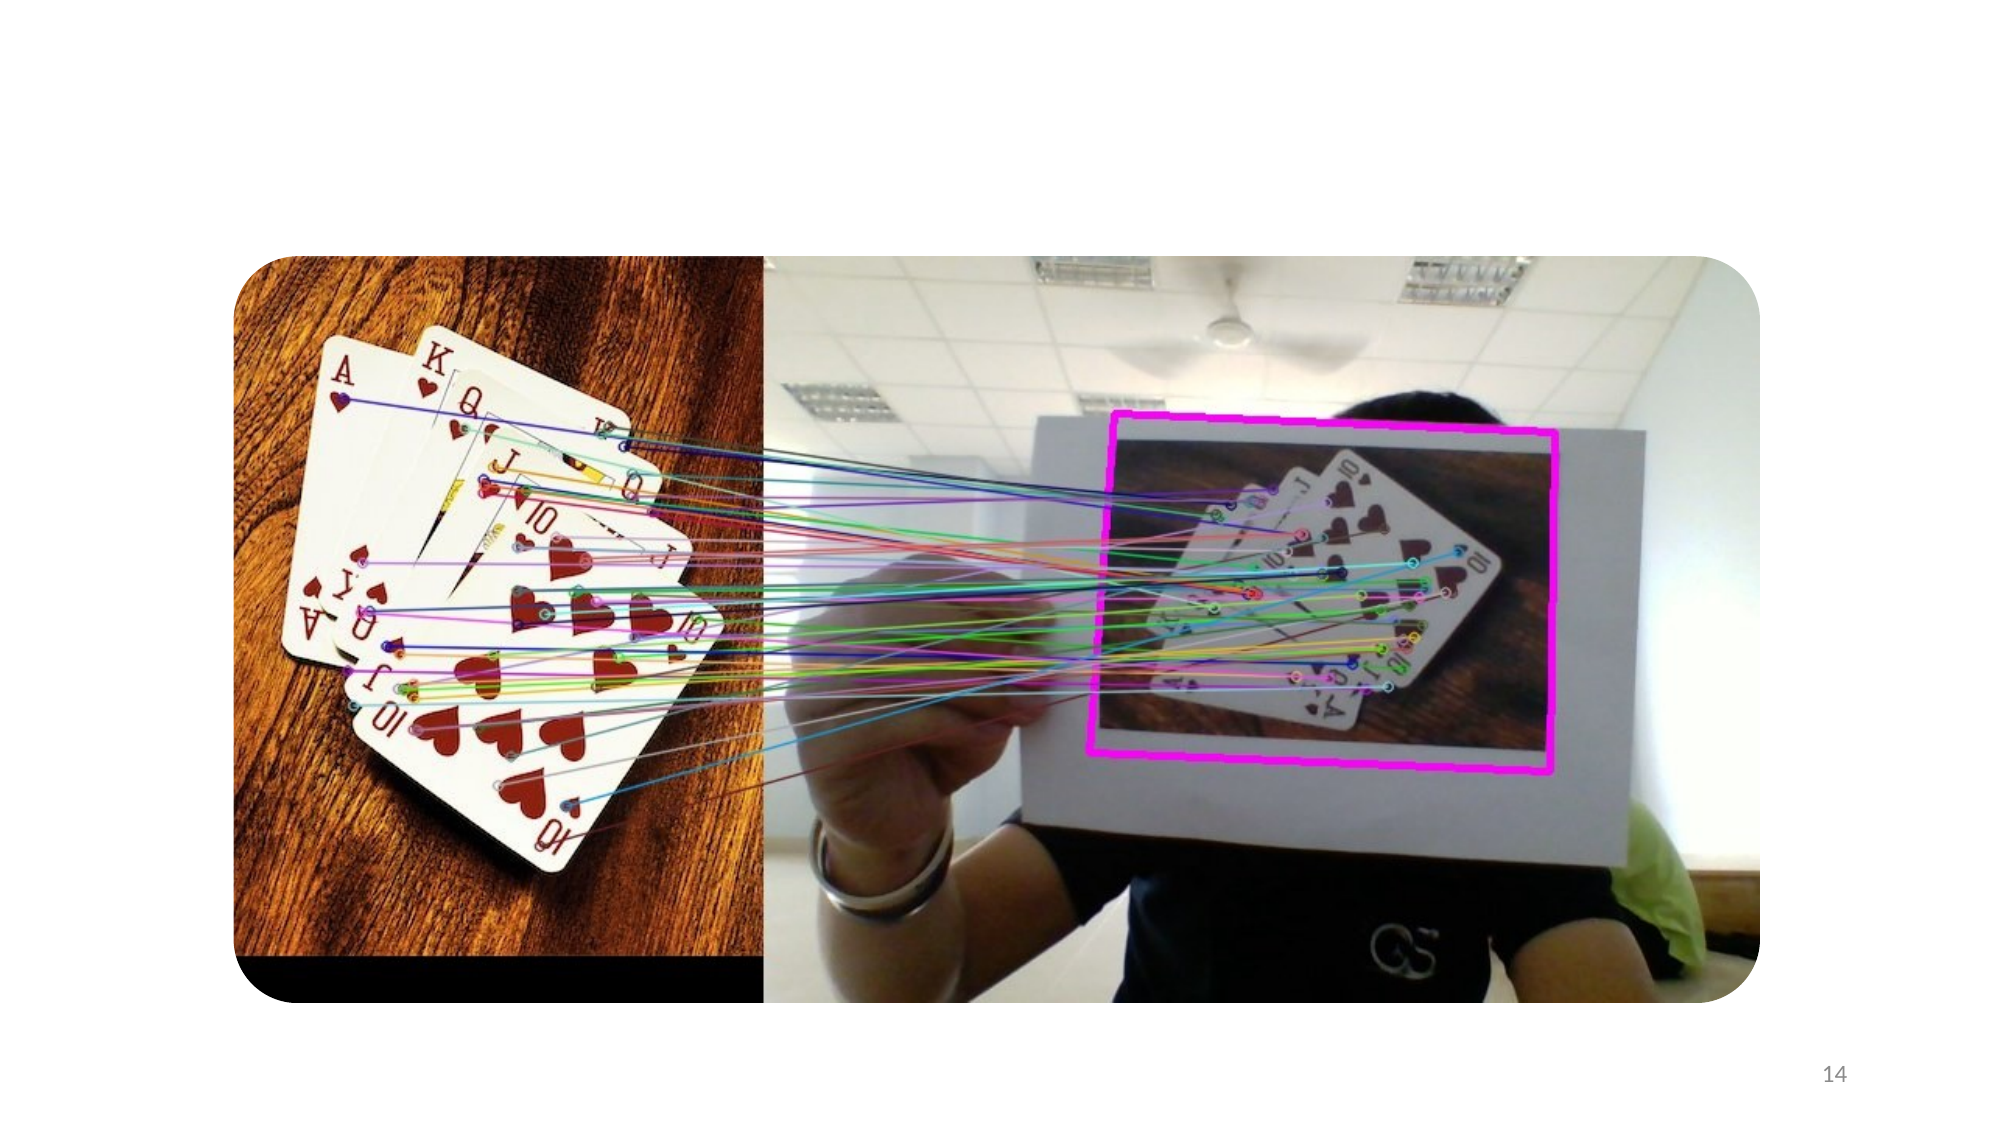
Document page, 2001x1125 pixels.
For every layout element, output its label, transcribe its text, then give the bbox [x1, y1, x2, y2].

slide_number 14 [1412, 1042, 1863, 1103]
picture [233, 256, 1760, 1004]
title Feature matching [137, 59, 1863, 278]
